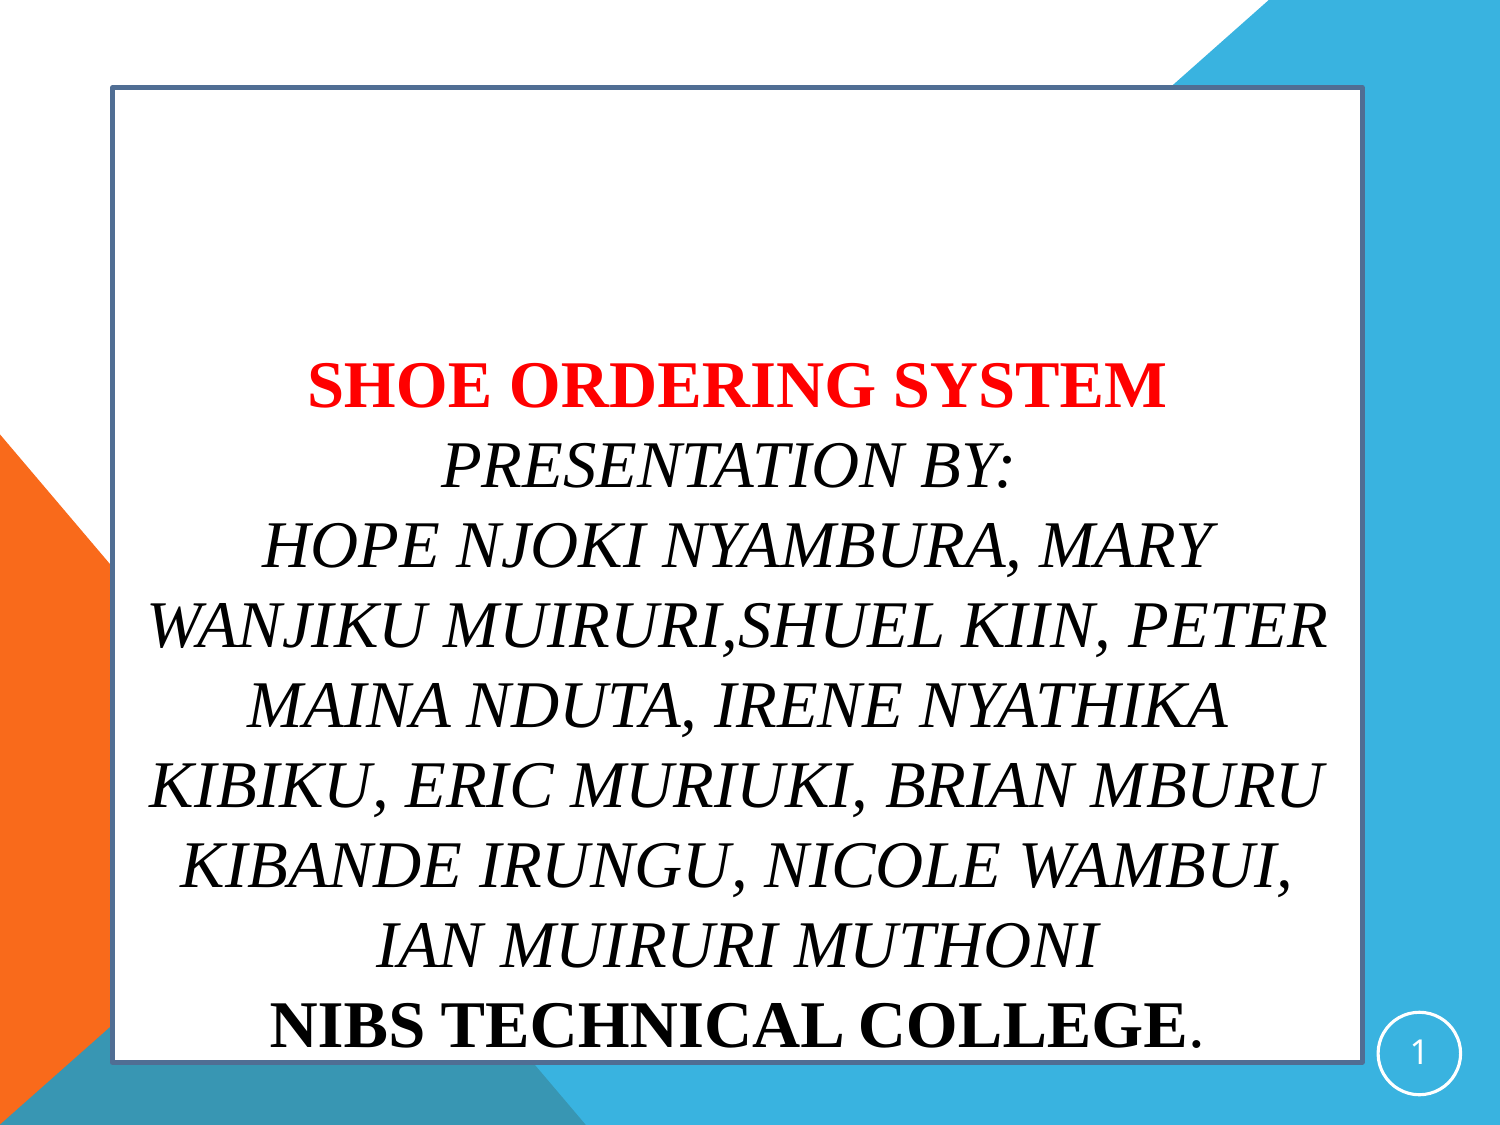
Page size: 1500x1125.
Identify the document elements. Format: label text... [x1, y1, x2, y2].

slide_number 1 [1376, 1010, 1463, 1097]
title SHOE ORDERING SYSTEM Presentation by: Hope Njoki Nyambura, Mary Wanjiku Muiruri,Shuel Kiin, Peter Maina Nduta, Irene Nyathika Kibiku, Eric Muriuki, Brian Mburu Kibande Irungu, Nicole Wambui, Ian Muiruri Muthoni NIBS Technical College. [110, 85, 1365, 1065]
